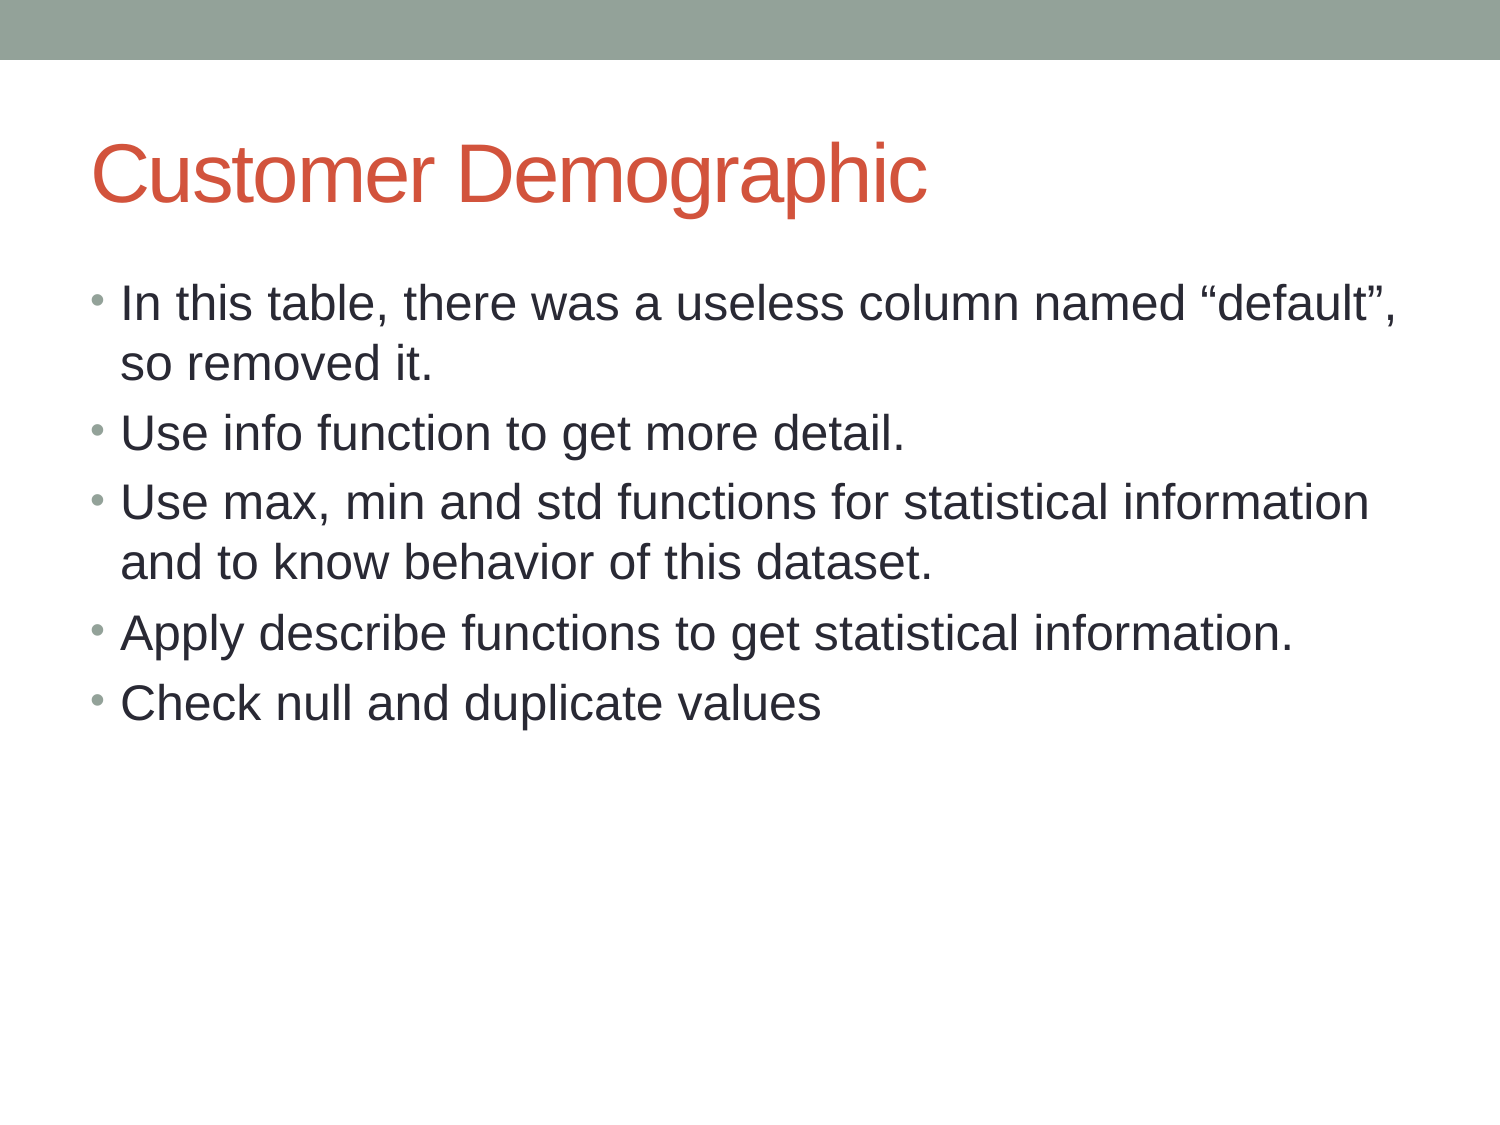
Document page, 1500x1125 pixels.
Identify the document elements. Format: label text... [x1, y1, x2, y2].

list In this table, there was a useless column named “default”, so removed it. Use info function to get more detail. Use max, min and std functions for statistical information and to know behavior of this dataset. Apply describe functions to get statistical information. Check null and duplicate values [75, 262, 1425, 1063]
title Customer Demographic [75, 87, 1425, 250]
